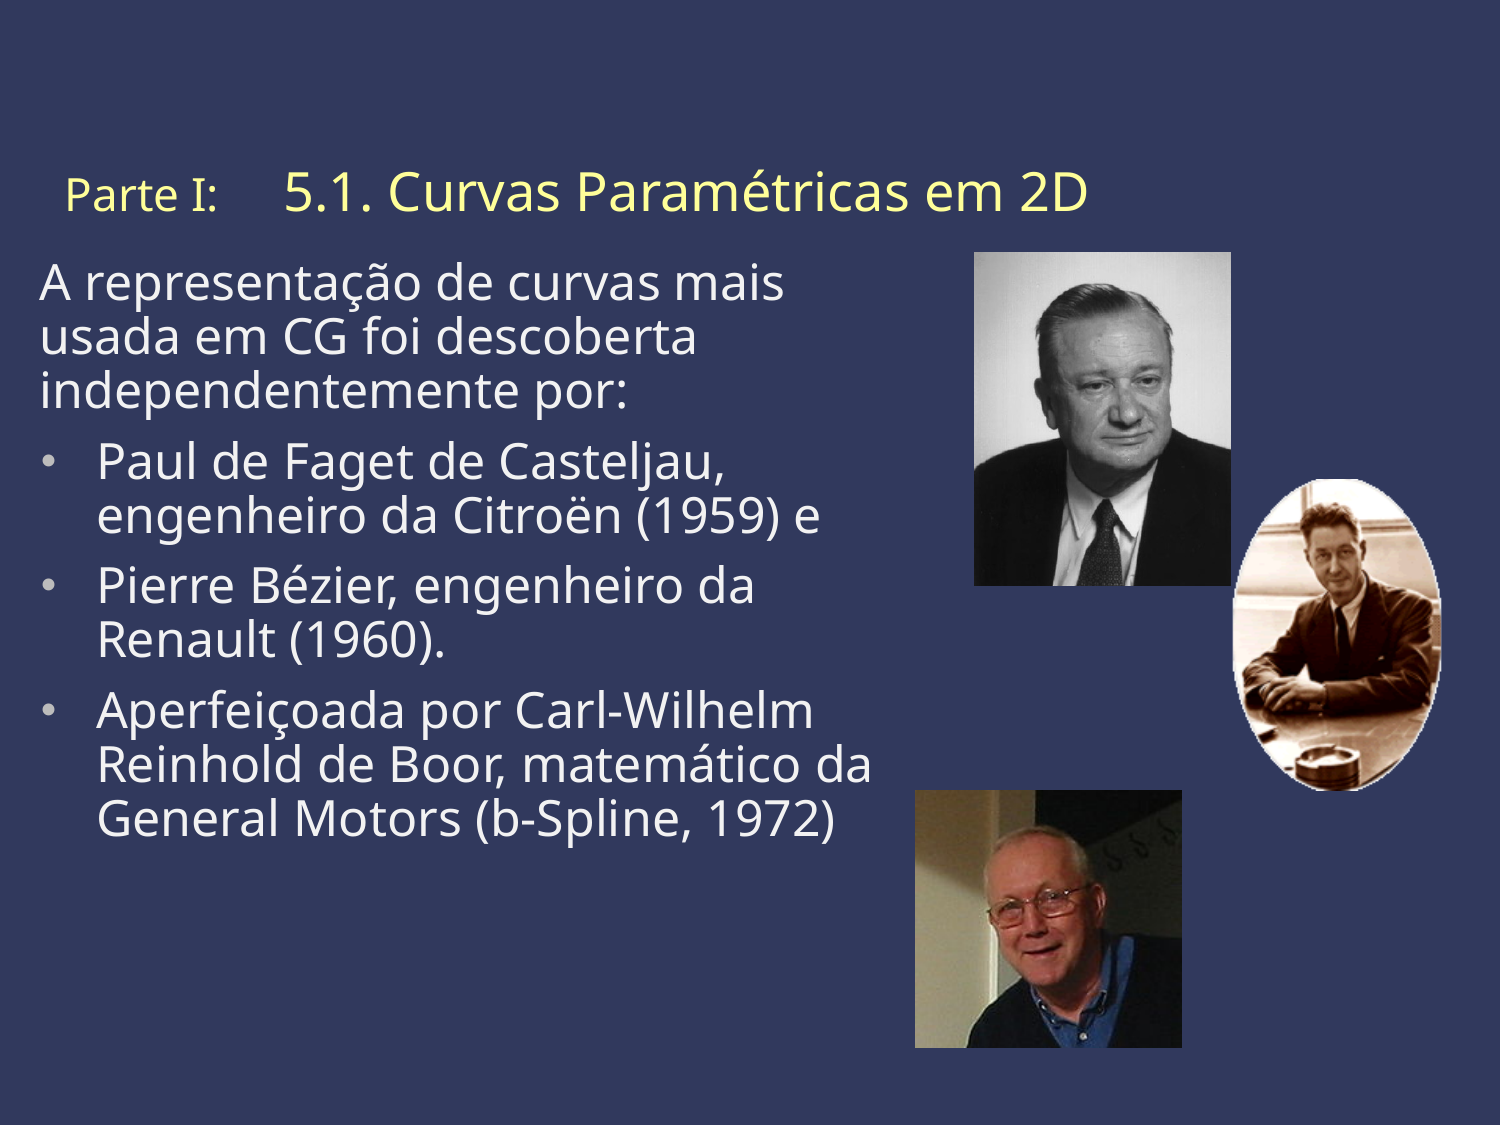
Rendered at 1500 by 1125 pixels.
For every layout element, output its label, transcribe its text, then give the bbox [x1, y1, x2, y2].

picture [914, 789, 1182, 1048]
picture [973, 251, 1444, 791]
list A representação de curvas mais usada em CG foi descoberta independentemente por: Paul de Faget de Casteljau, engenheiro da Citroën (1959) e Pierre Bézier, engenheiro da Renault (1960). Aperfeiçoada por Carl-Wilhelm Reinhold de Boor, matemático da General Motors (b-Spline, 1972) [24, 249, 927, 1038]
text_box Parte I: 5.1. Curvas Paramétricas em 2D [50, 149, 1450, 250]
